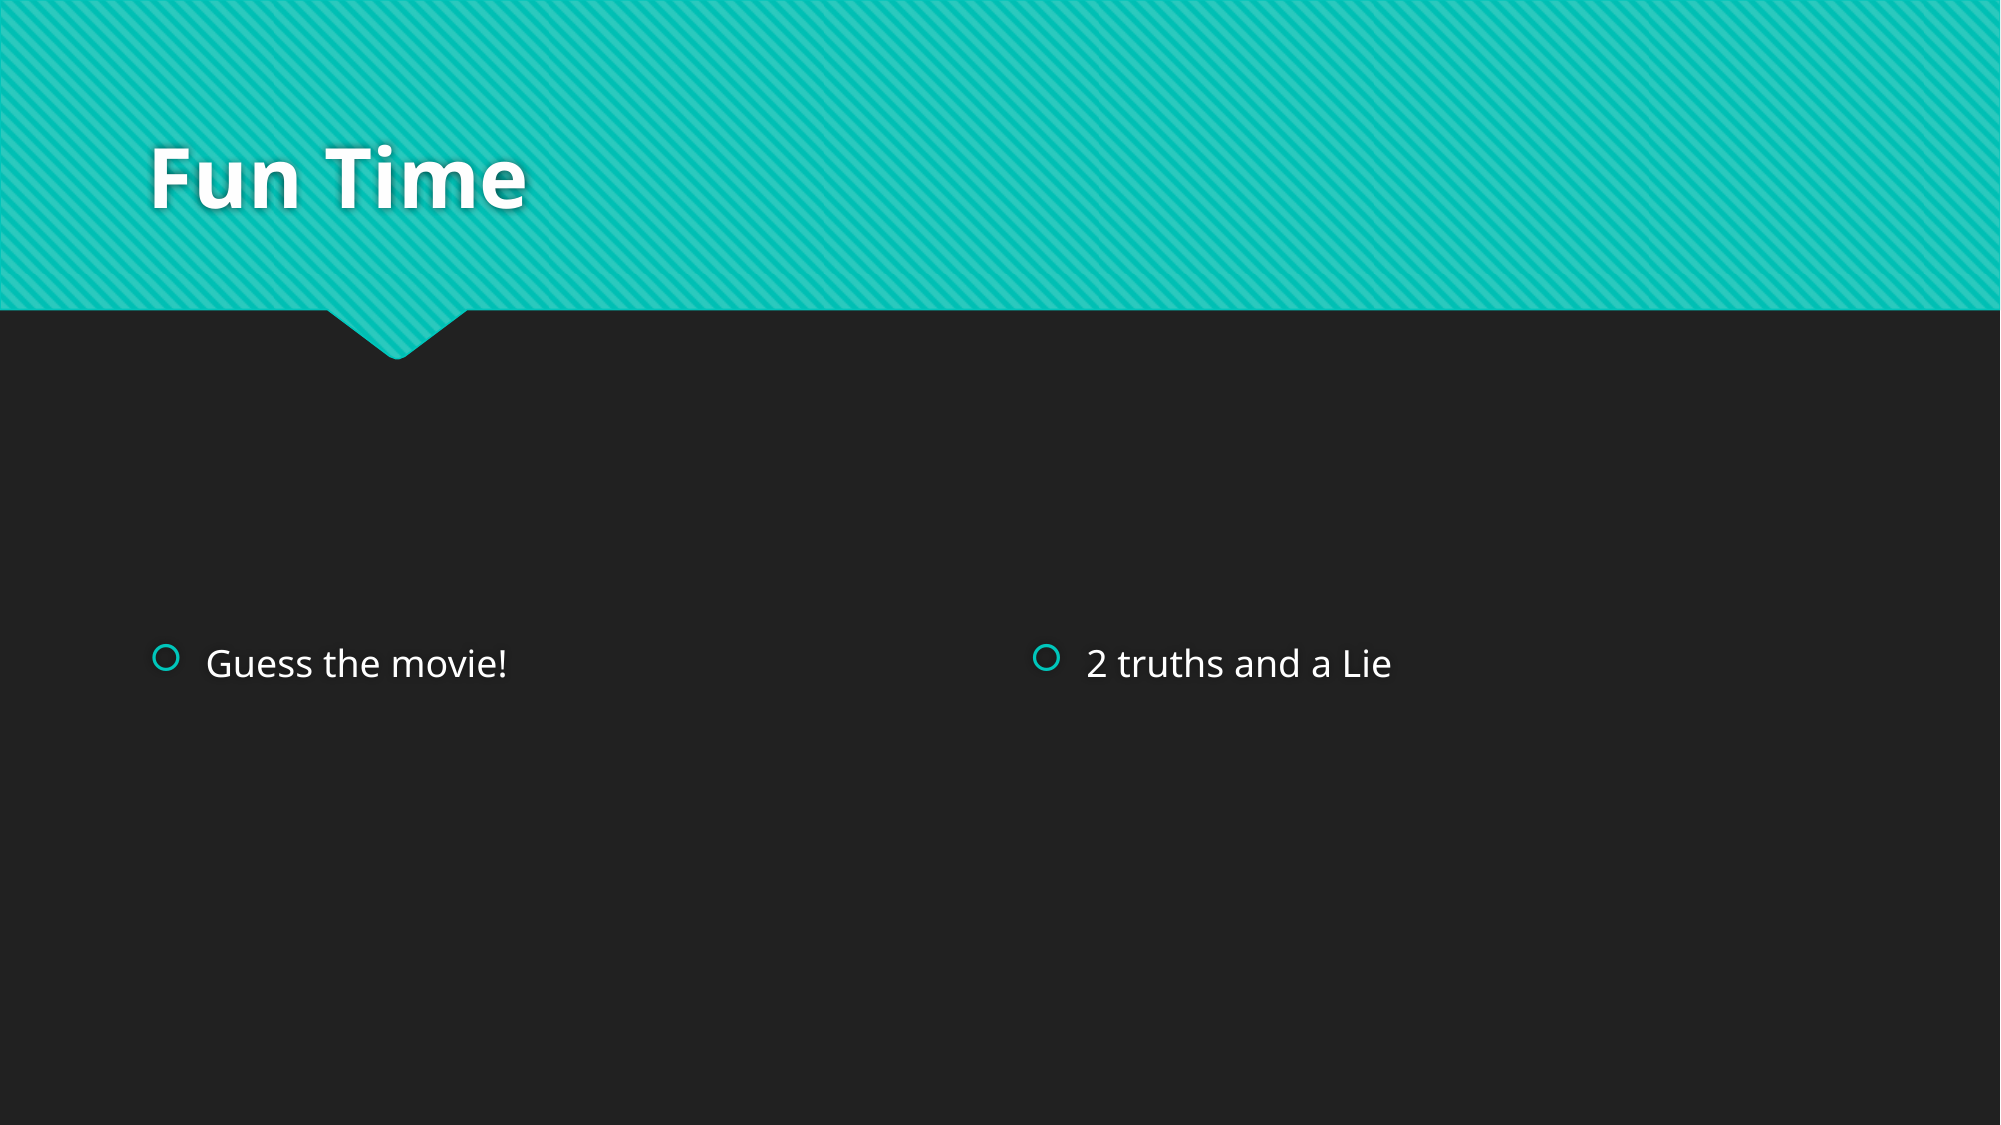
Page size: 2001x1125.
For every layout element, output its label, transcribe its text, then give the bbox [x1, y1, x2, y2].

list 2 truths and a Lie [1014, 364, 1868, 962]
list Guess the movie! [134, 364, 985, 962]
title Fun Time [132, 73, 1868, 233]
